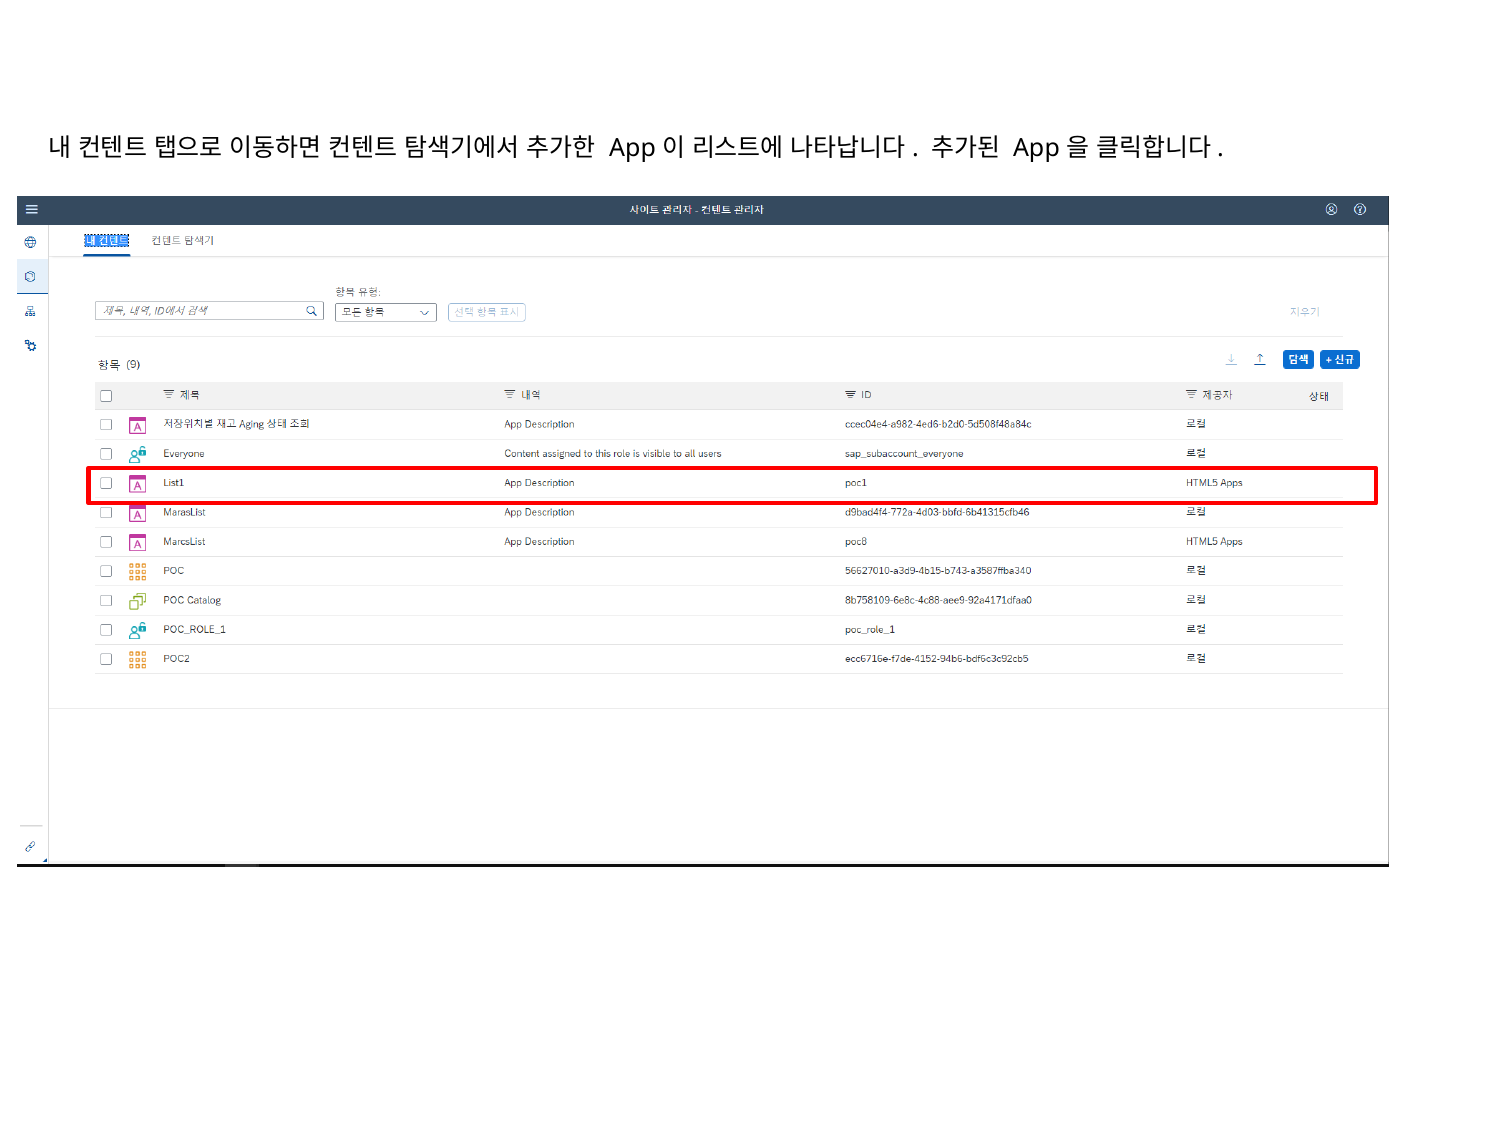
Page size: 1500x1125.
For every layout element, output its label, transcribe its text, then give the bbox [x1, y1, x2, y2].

picture [17, 195, 1389, 868]
text_box 내 컨텐트 탭으로 이동하면 컨텐트 탐색기에서 추가한 App이 리스트에 나타납니다. 추가된 App을 클릭합니다. [33, 116, 1239, 169]
